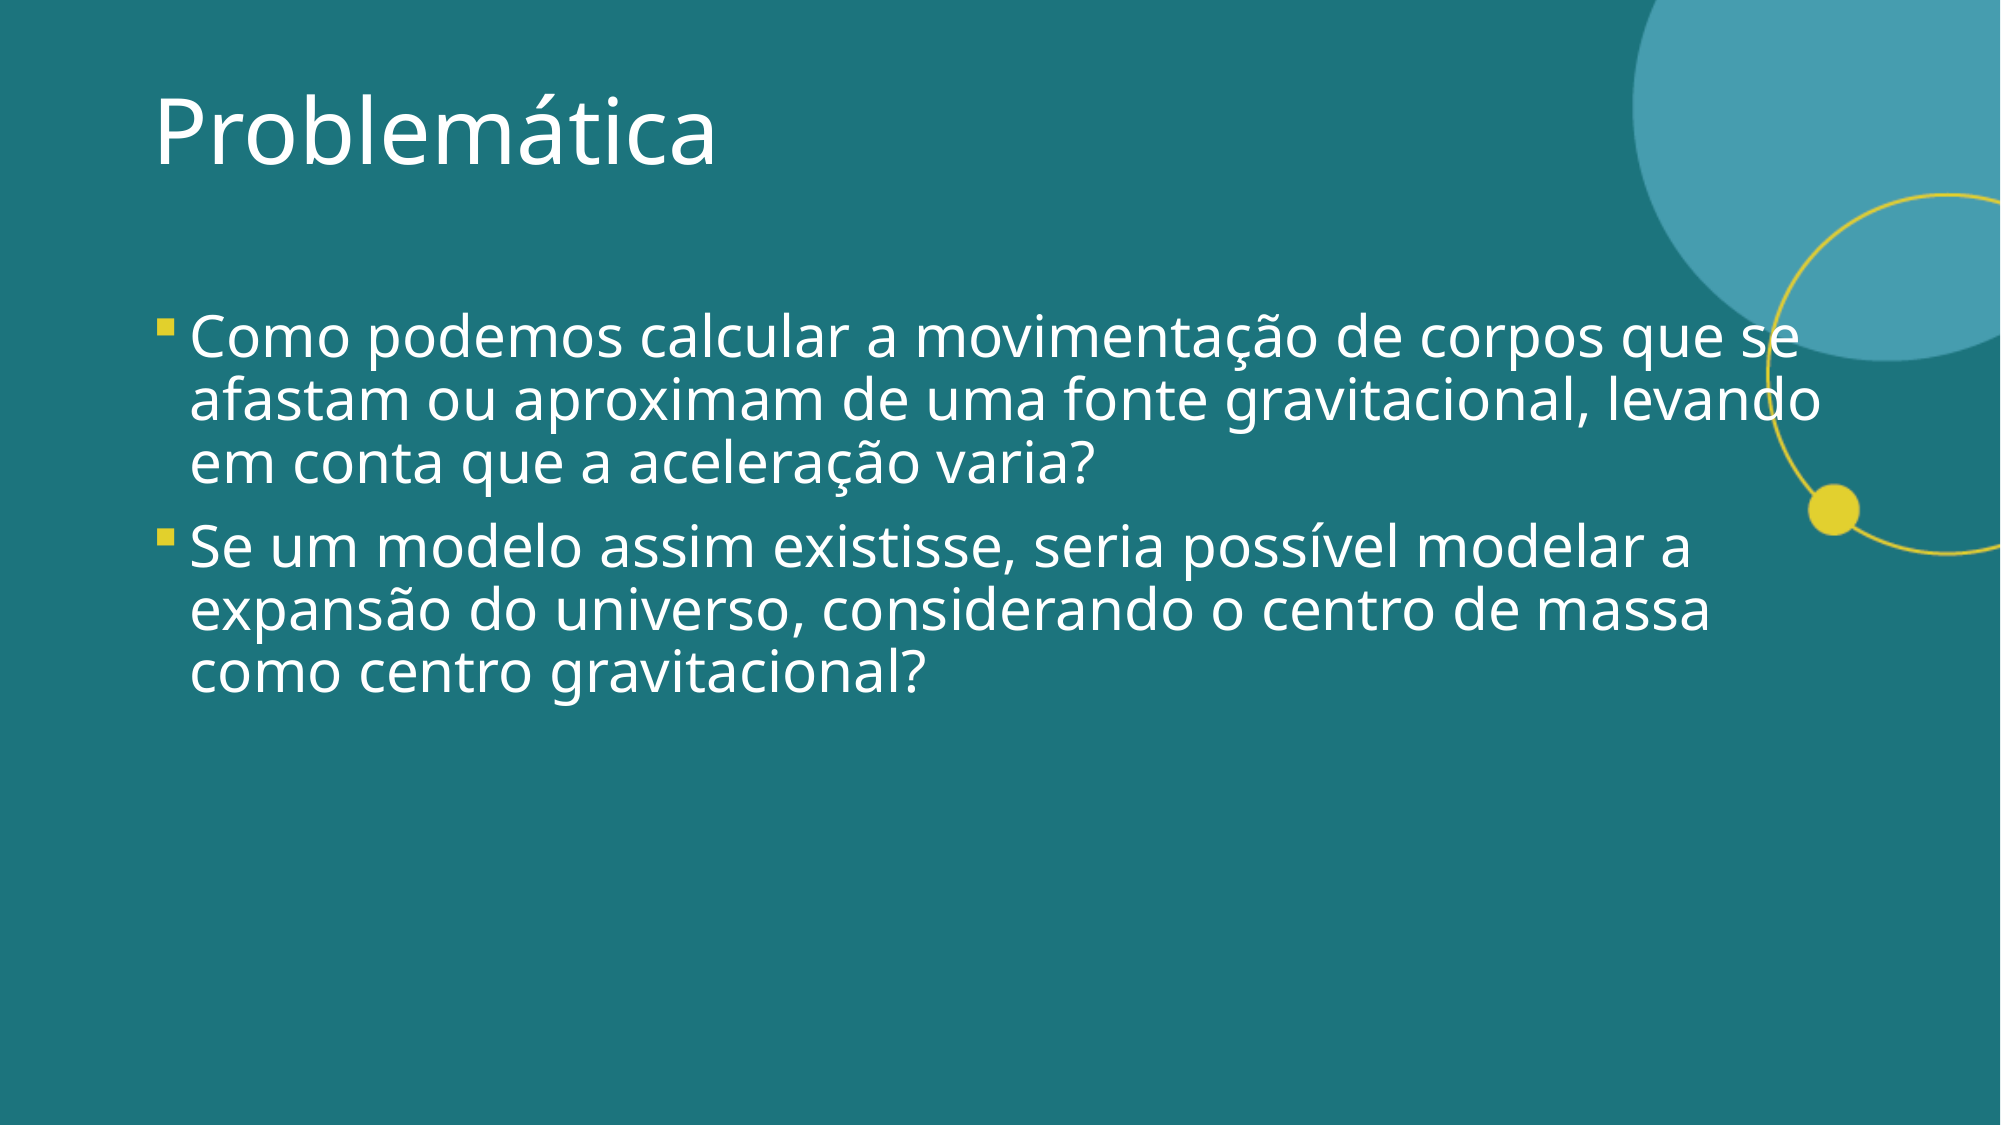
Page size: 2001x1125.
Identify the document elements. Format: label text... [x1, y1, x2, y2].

picture [0, 0, 2001, 1125]
title Problemática [137, 26, 1505, 244]
list Como podemos calcular a movimentação de corpos que se afastam ou aproximam de uma fonte gravitacional, levando em conta que a aceleração varia? Se um modelo assim existisse, seria possível modelar a expansão do universo, considerando o centro de massa como centro gravitacional? [137, 299, 1863, 1014]
